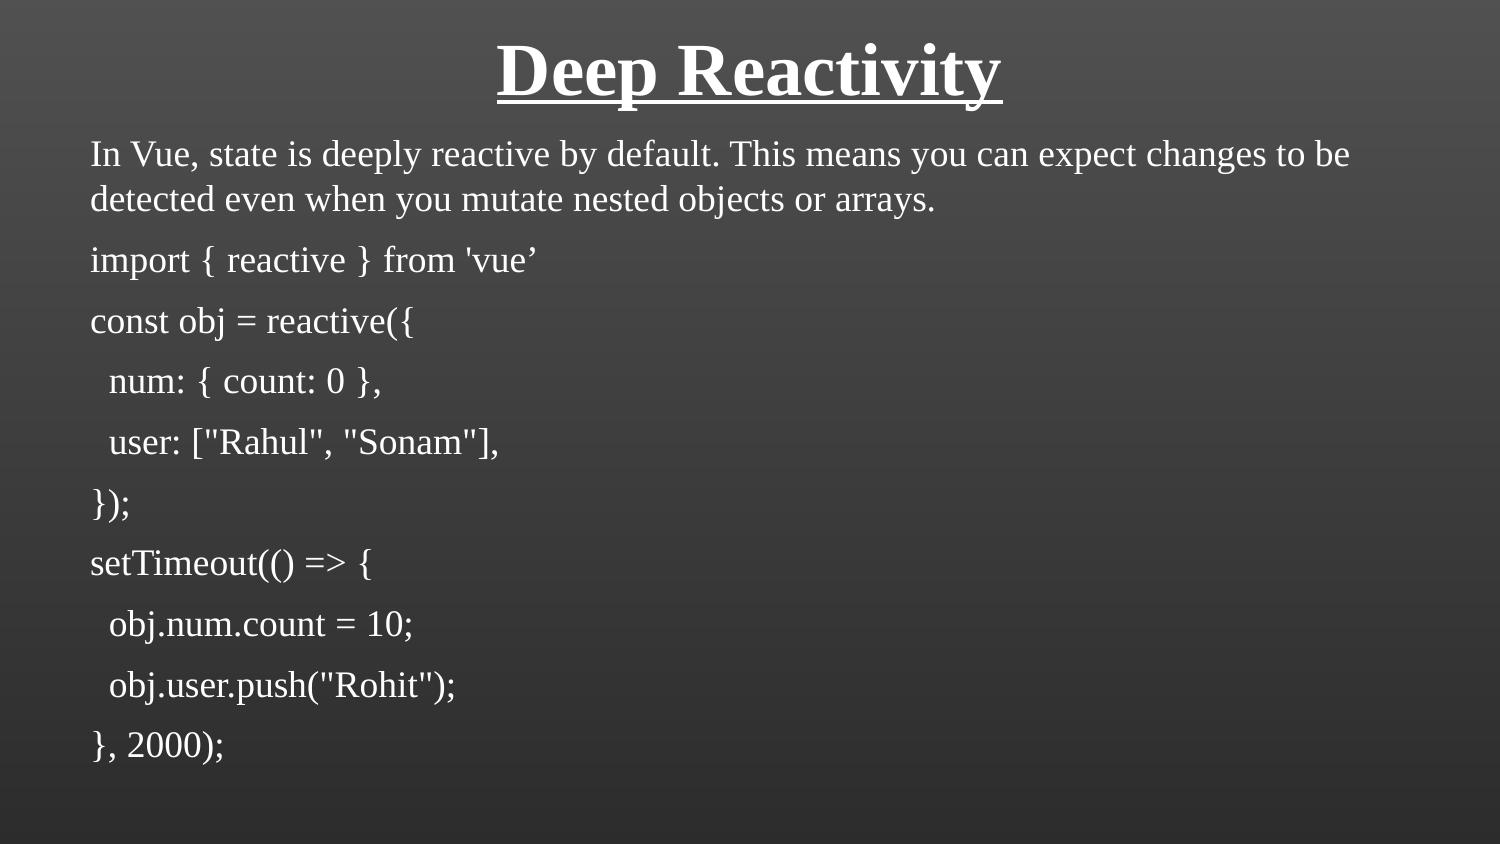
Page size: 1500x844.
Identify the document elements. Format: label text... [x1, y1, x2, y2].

text_box Deep Reactivity [74, 9, 1425, 122]
list In Vue, state is deeply reactive by default. This means you can expect changes to be detected even when you mutate nested objects or arrays. import { reactive } from 'vue’ const obj = reactive({ num: { count: 0 }, user: ["Rahul", "Sonam"], }); setTimeout(() => { obj.num.count = 10; obj.user.push("Rohit"); }, 2000); [75, 122, 1425, 822]
